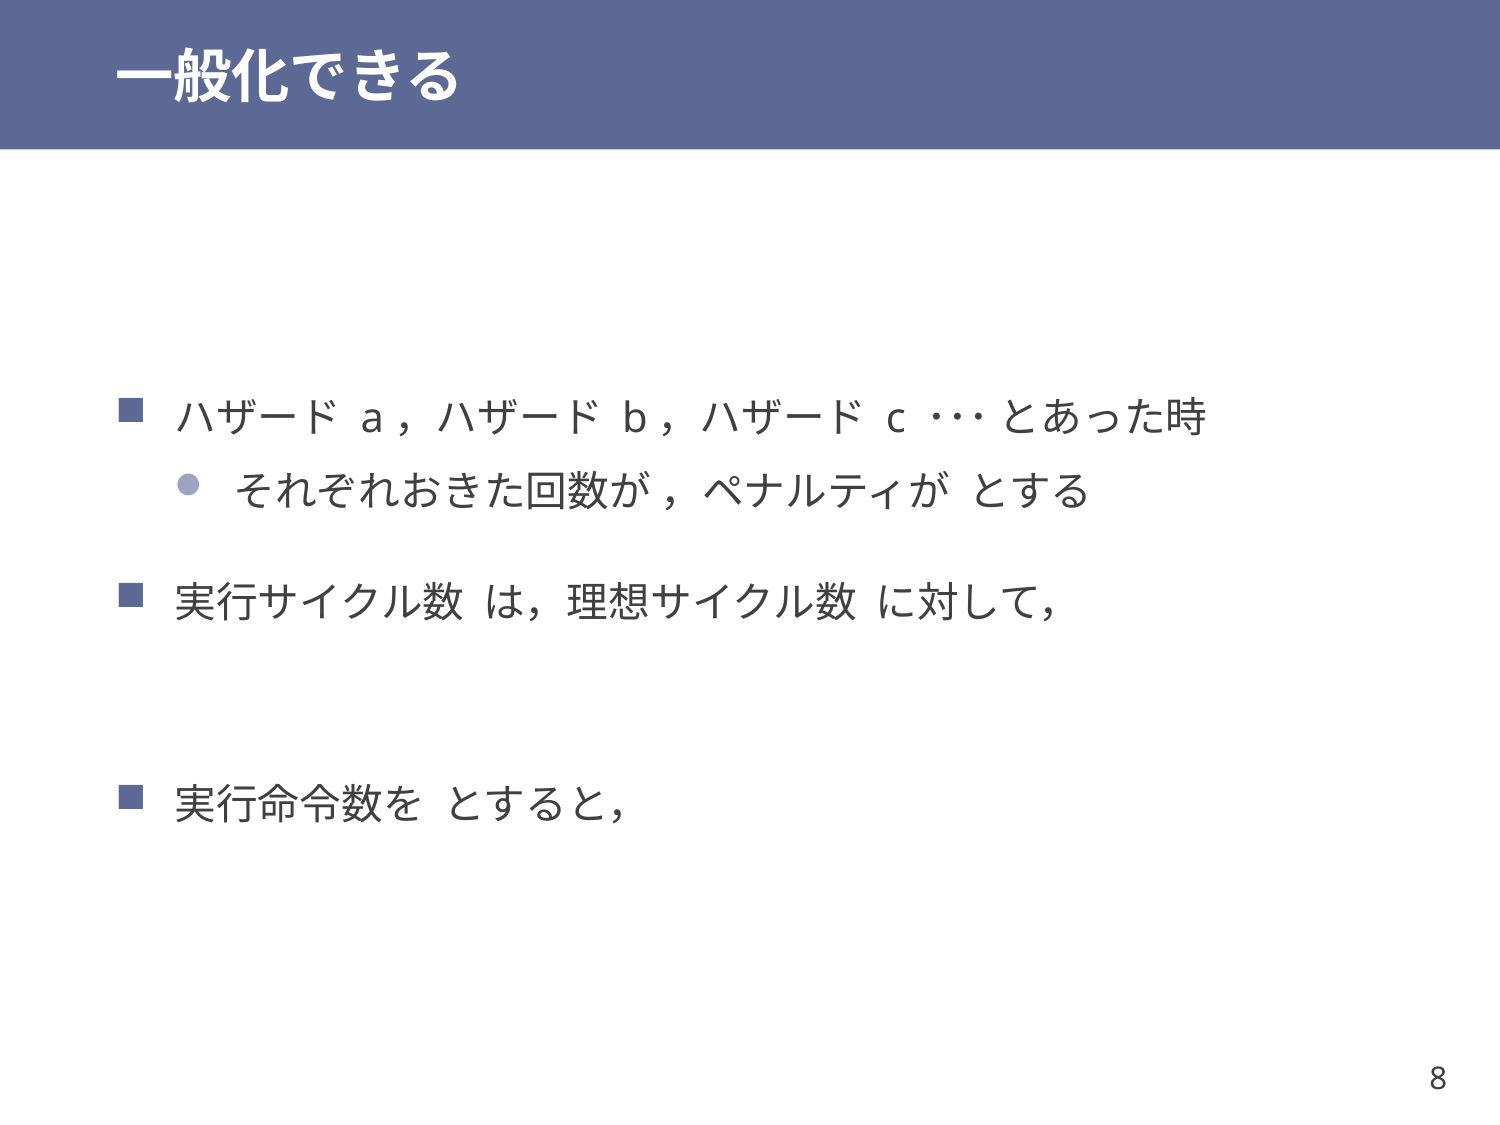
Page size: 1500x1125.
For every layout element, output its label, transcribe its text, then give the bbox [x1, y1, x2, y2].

title 一般化できる [100, 0, 1500, 150]
